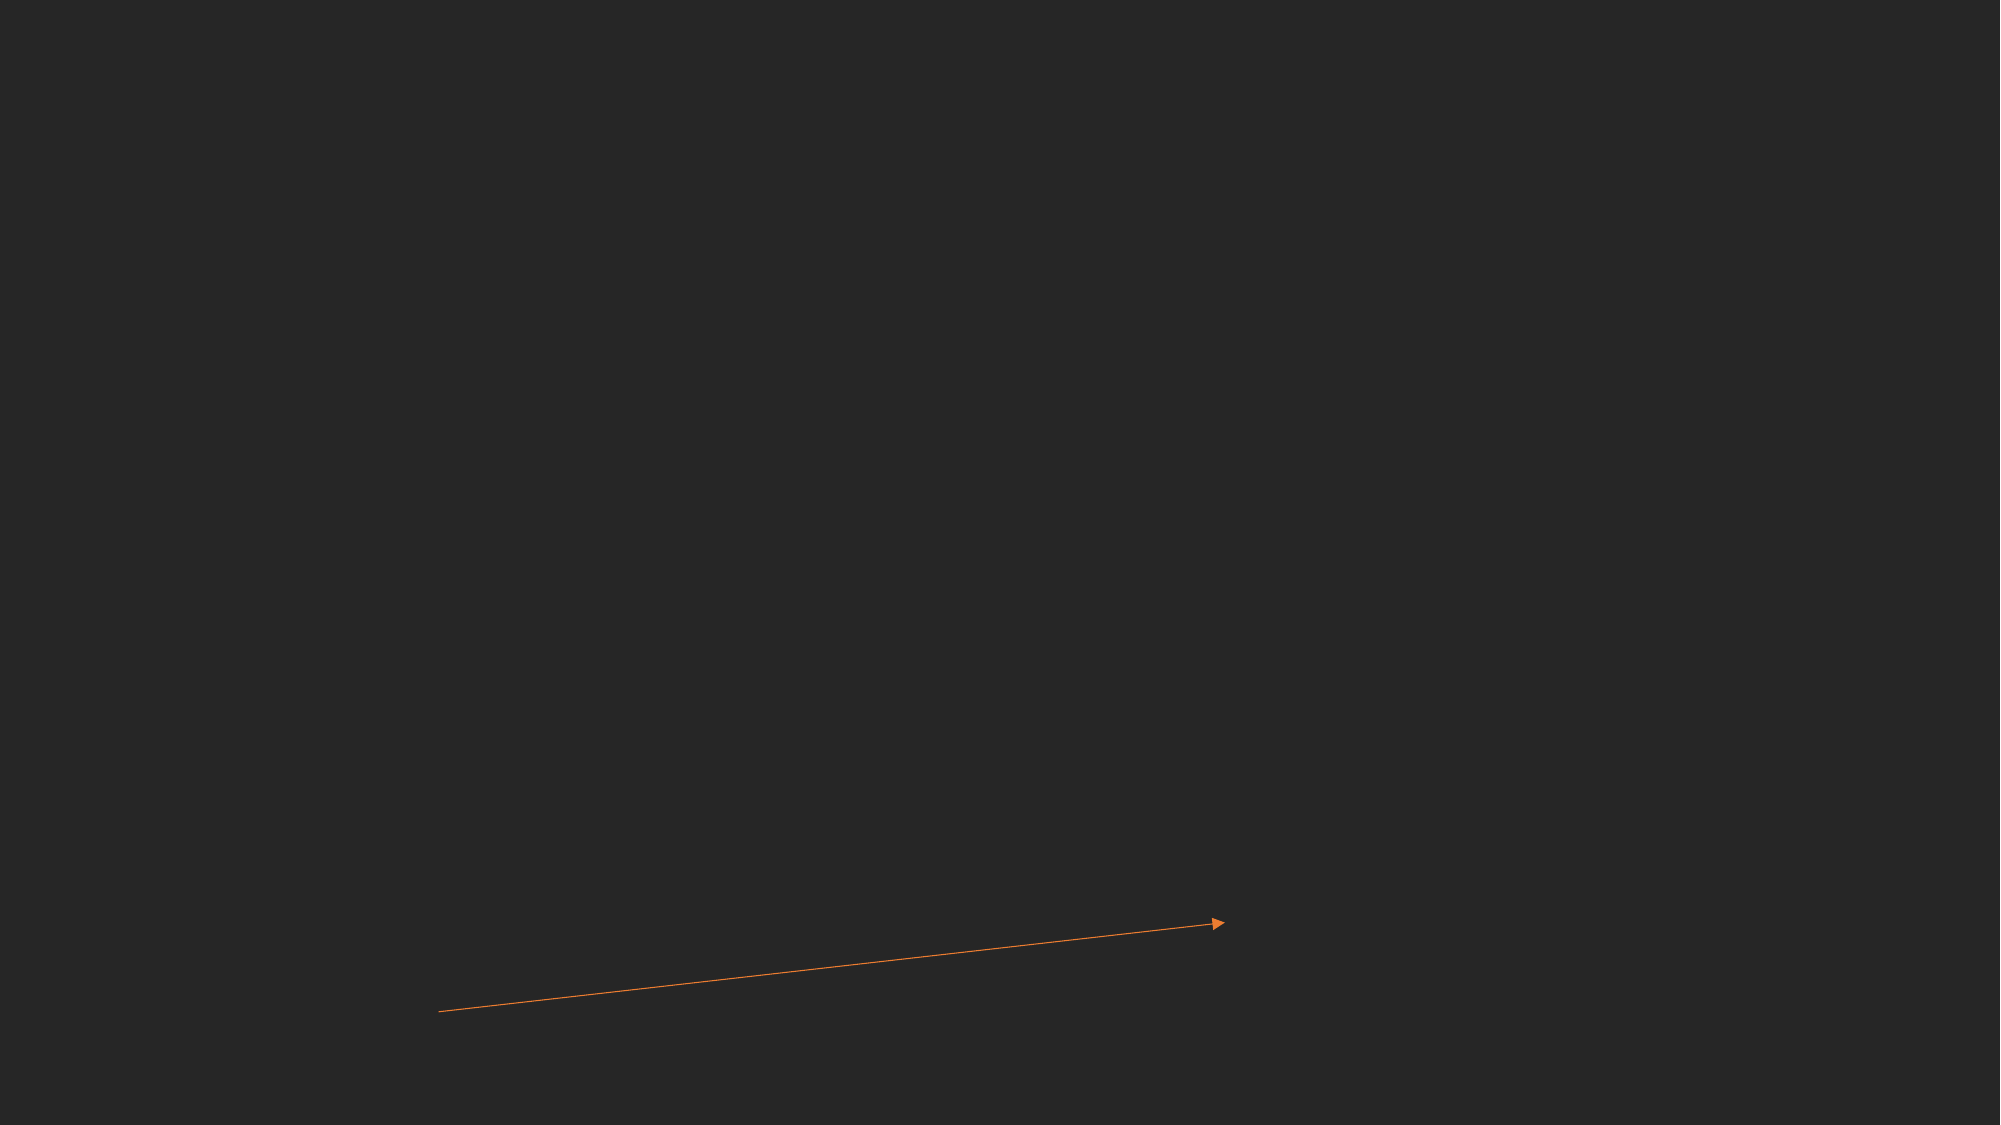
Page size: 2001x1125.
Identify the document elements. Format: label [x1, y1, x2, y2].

text_box [53, 46, 1845, 1106]
